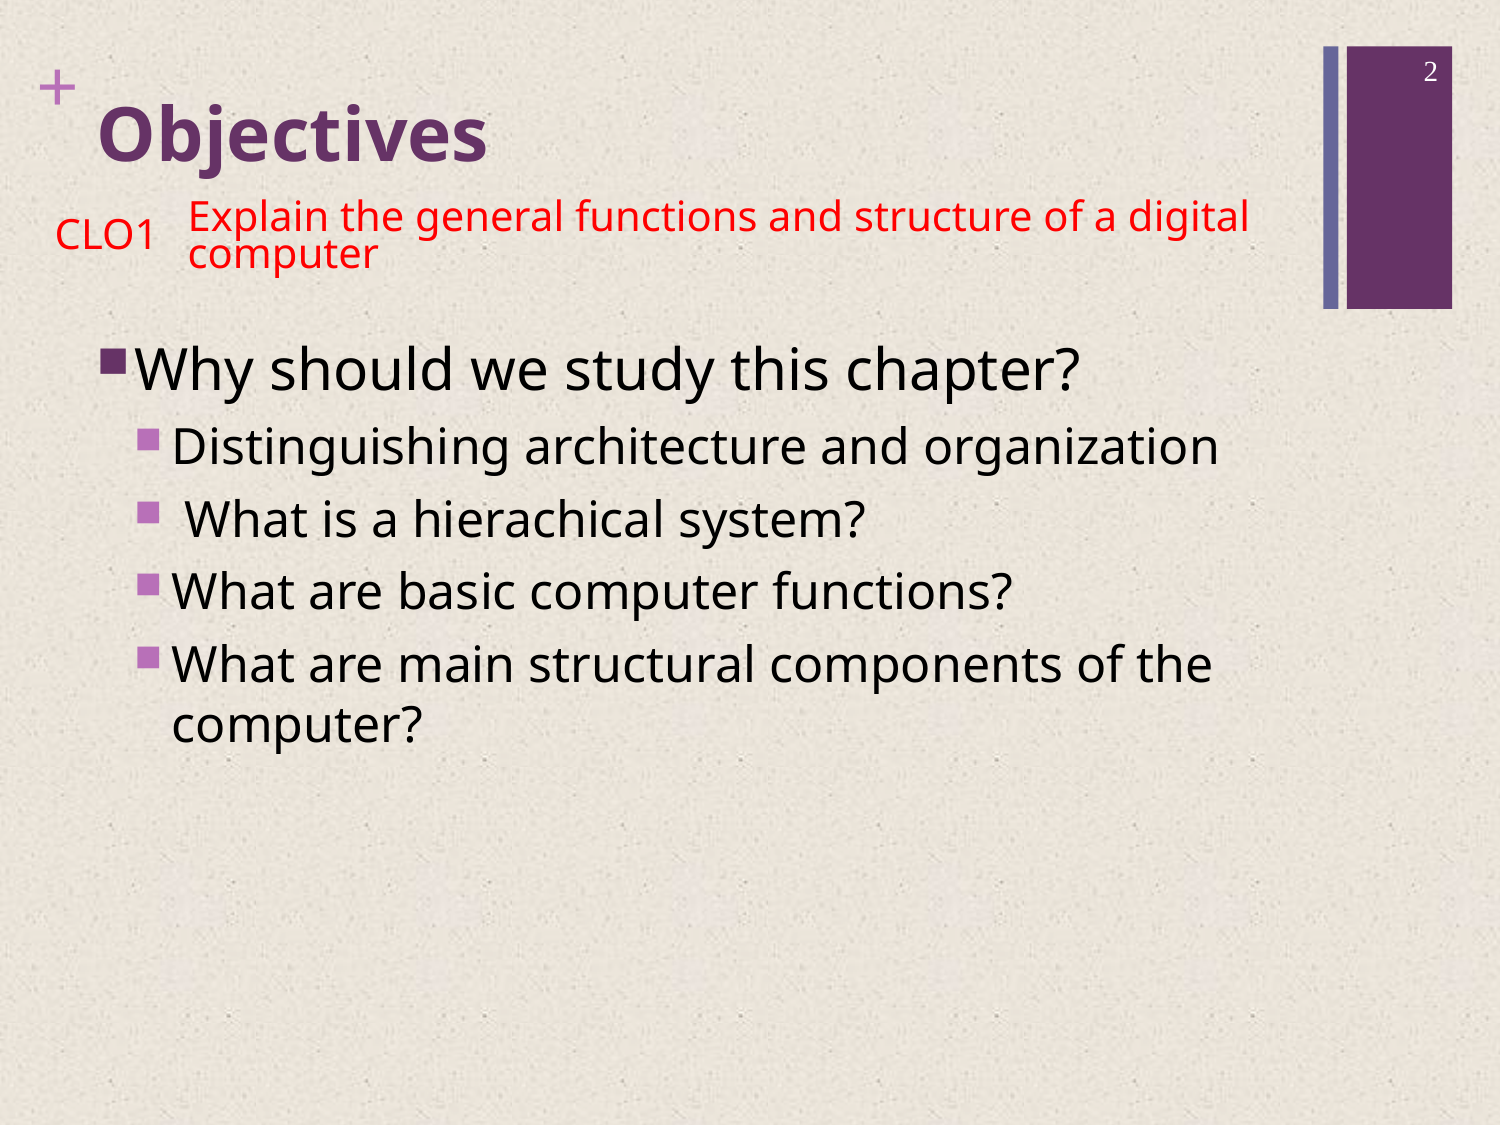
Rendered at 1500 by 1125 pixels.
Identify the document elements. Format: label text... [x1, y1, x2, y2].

table_header CLO1 [53, 184, 186, 303]
table_header Explain the general functions and structure of a digital computer [186, 184, 1281, 303]
slide_number 2 [1362, 39, 1454, 100]
list Why should we study this chapter? Distinguishing architecture and organization What is a hierachical system? What are basic computer functions? What are main structural components of the computer? [81, 324, 1322, 1005]
title Objectives [81, 79, 1322, 263]
